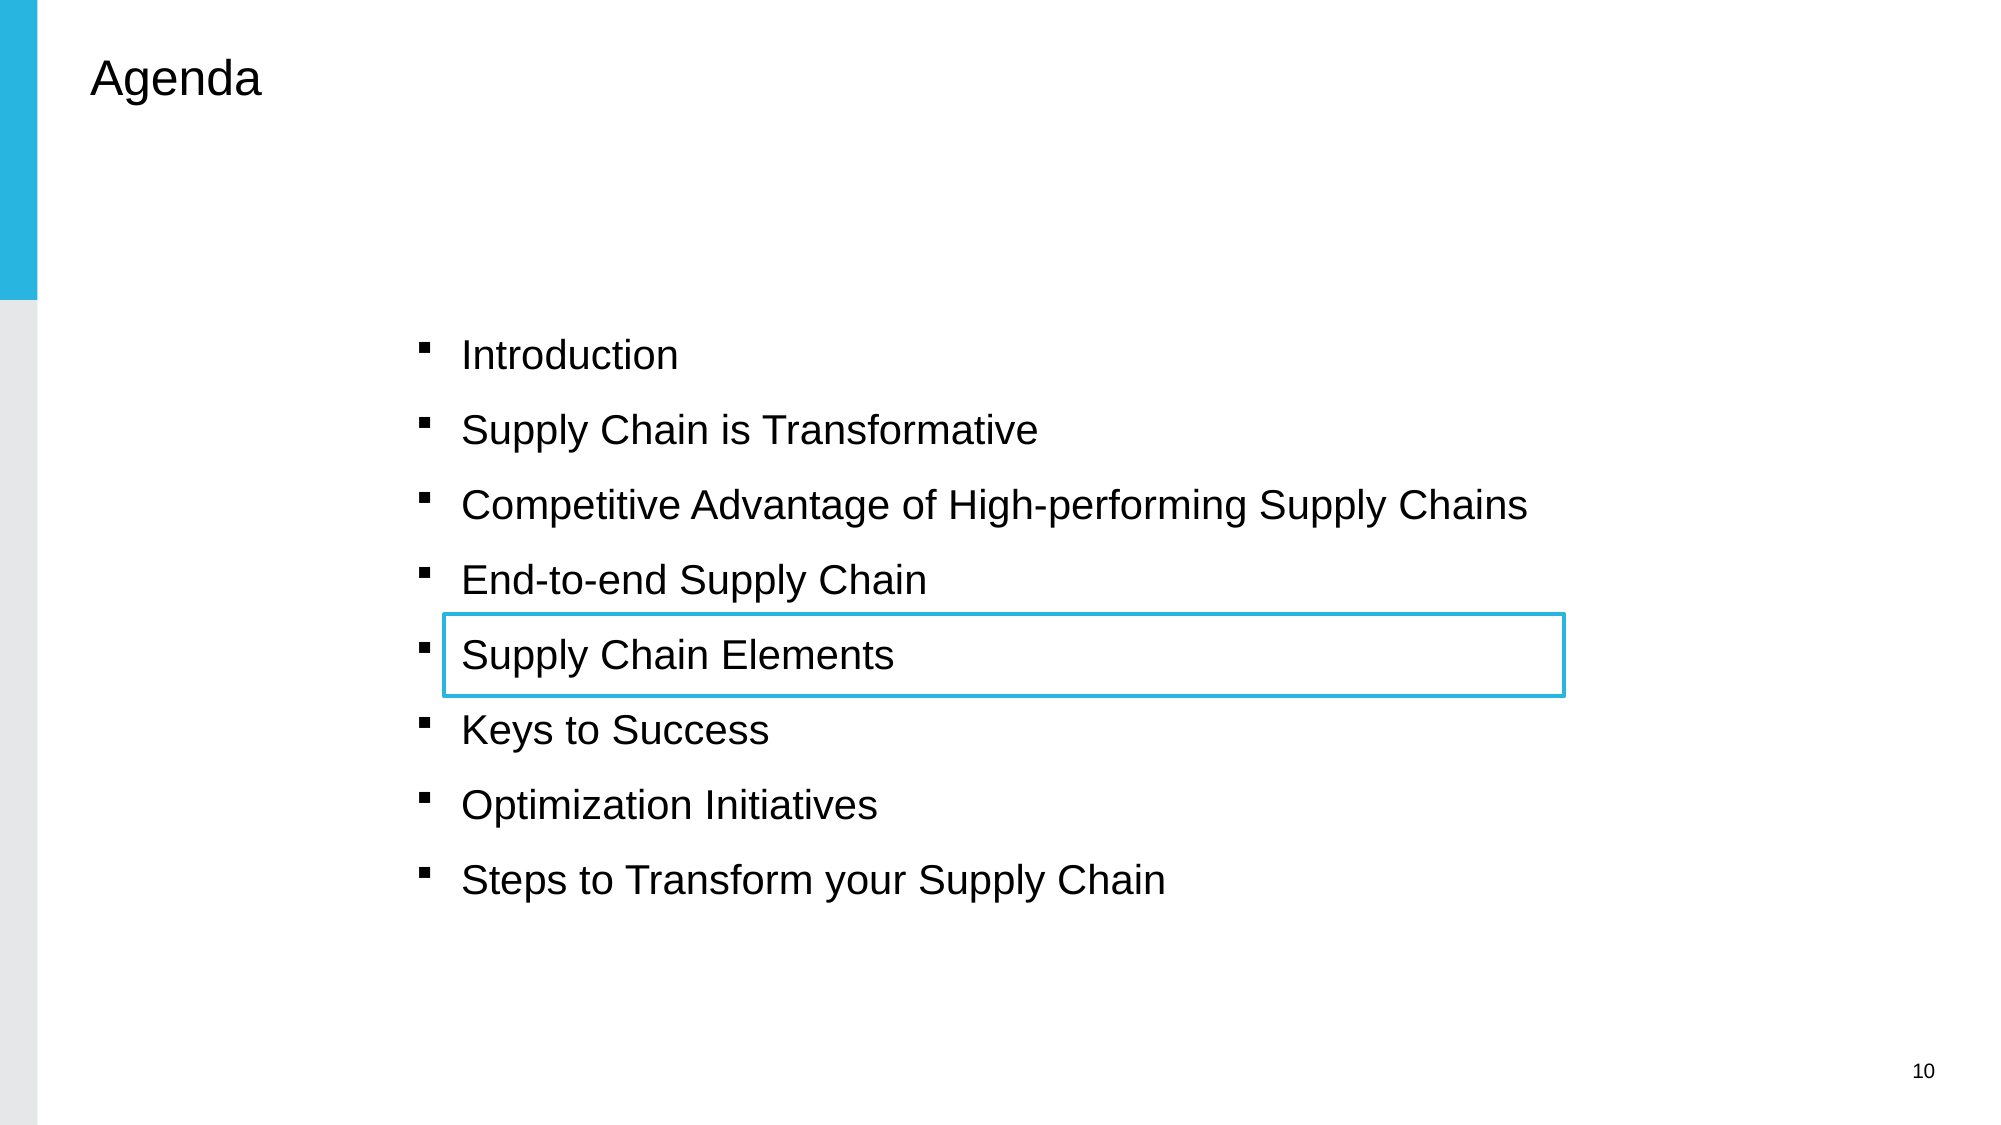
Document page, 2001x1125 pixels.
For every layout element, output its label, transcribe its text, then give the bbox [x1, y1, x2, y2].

title Agenda [75, 37, 1950, 173]
text_box [442, 612, 1566, 698]
list Introduction Supply Chain is Transformative Competitive Advantage of High-performing Supply Chains End-to-end Supply Chain Supply Chain Elements Keys to Success Optimization Initiatives Steps to Transform your Supply Chain [401, 210, 1772, 1020]
text_box 10 [1850, 1050, 1950, 1088]
